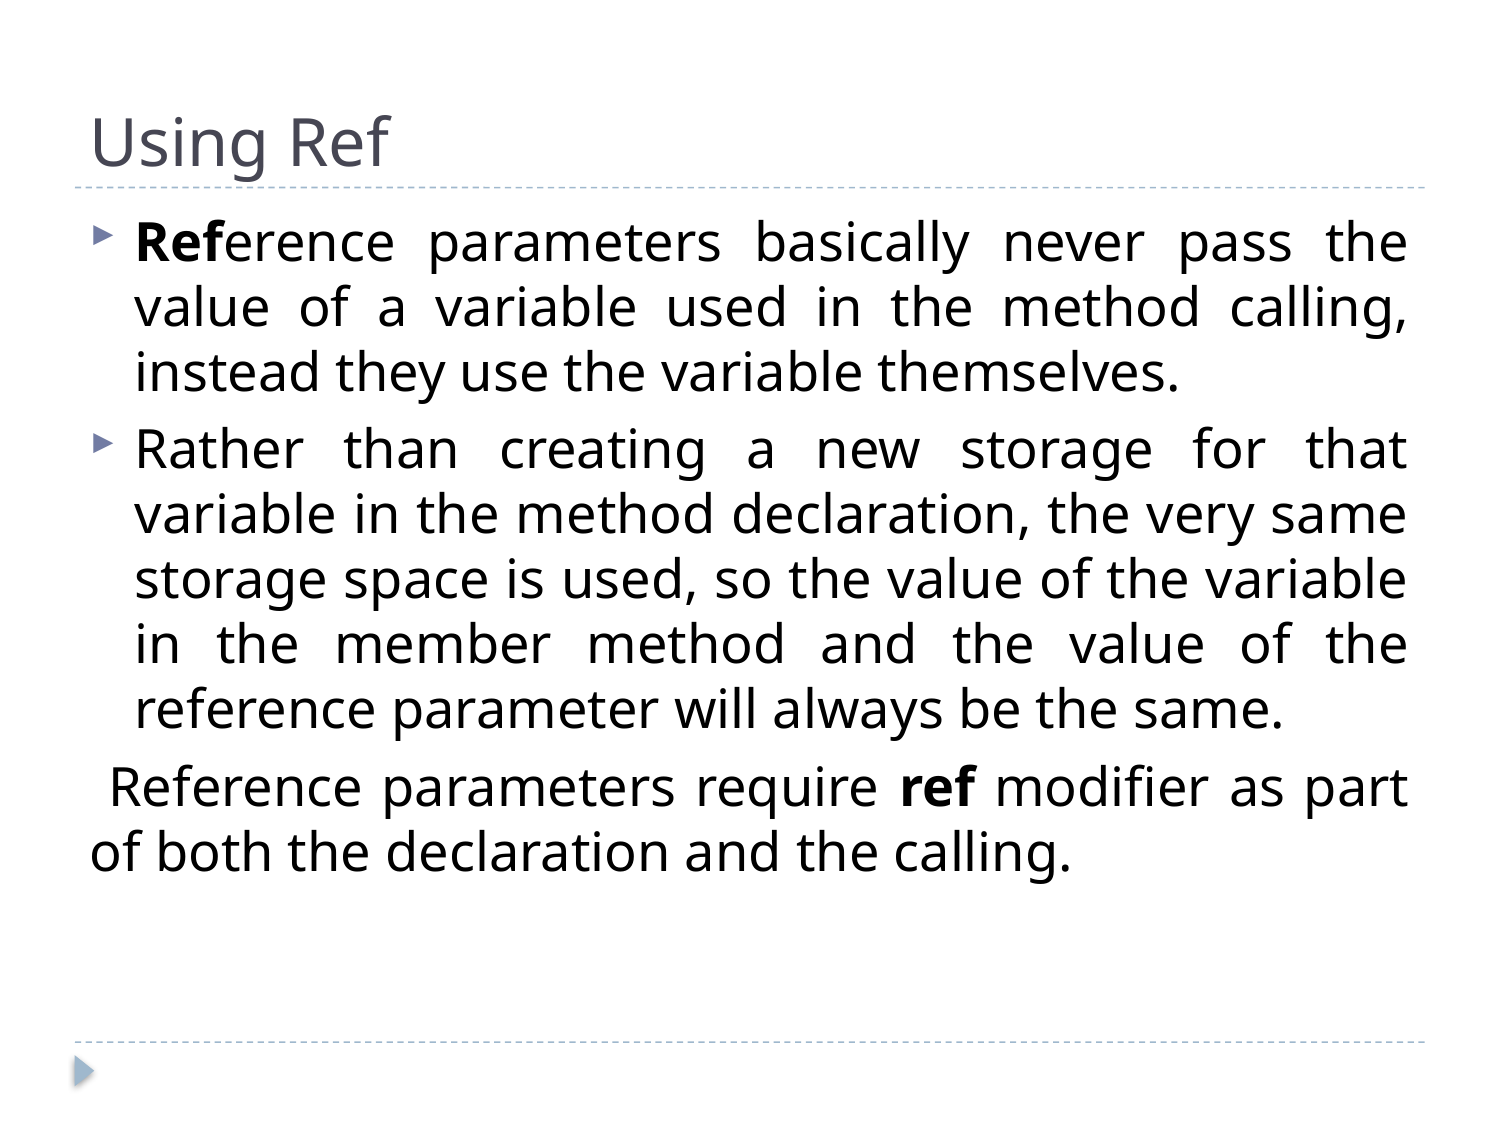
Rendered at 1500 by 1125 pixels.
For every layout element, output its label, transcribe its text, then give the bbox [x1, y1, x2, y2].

list Reference parameters basically never pass the value of a variable used in the method calling, instead they use the variable themselves. Rather than creating a new storage for that variable in the method declaration, the very same storage space is used, so the value of the variable in the member method and the value of the reference parameter will always be the same. Reference parameters require ref modifier as part of both the declaration and the calling. [75, 200, 1425, 1010]
title Using Ref [75, 24, 1425, 188]
